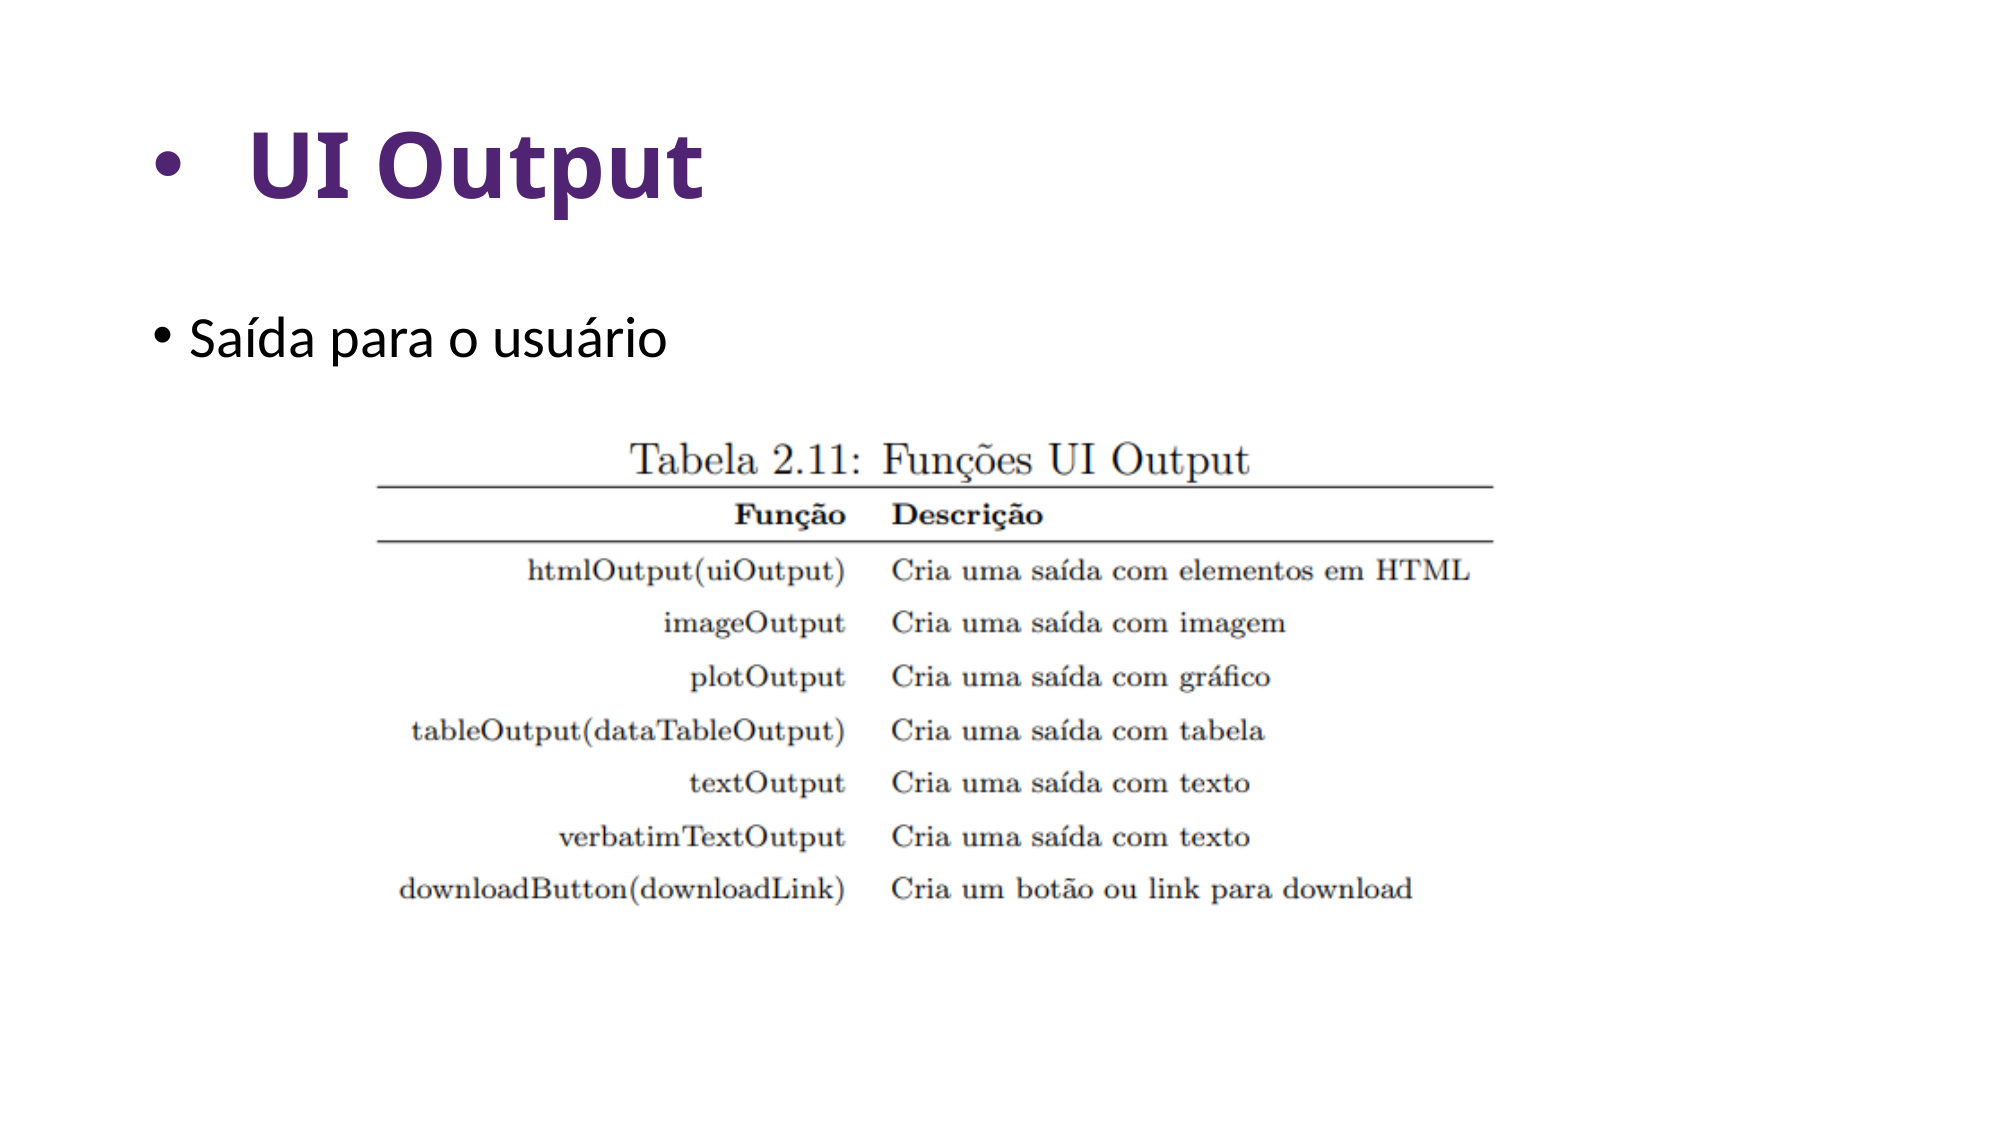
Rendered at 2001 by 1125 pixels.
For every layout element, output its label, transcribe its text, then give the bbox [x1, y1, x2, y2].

list Saída para o usuário [137, 299, 1863, 1014]
title UI Output [137, 59, 1863, 278]
picture [344, 440, 1558, 913]
